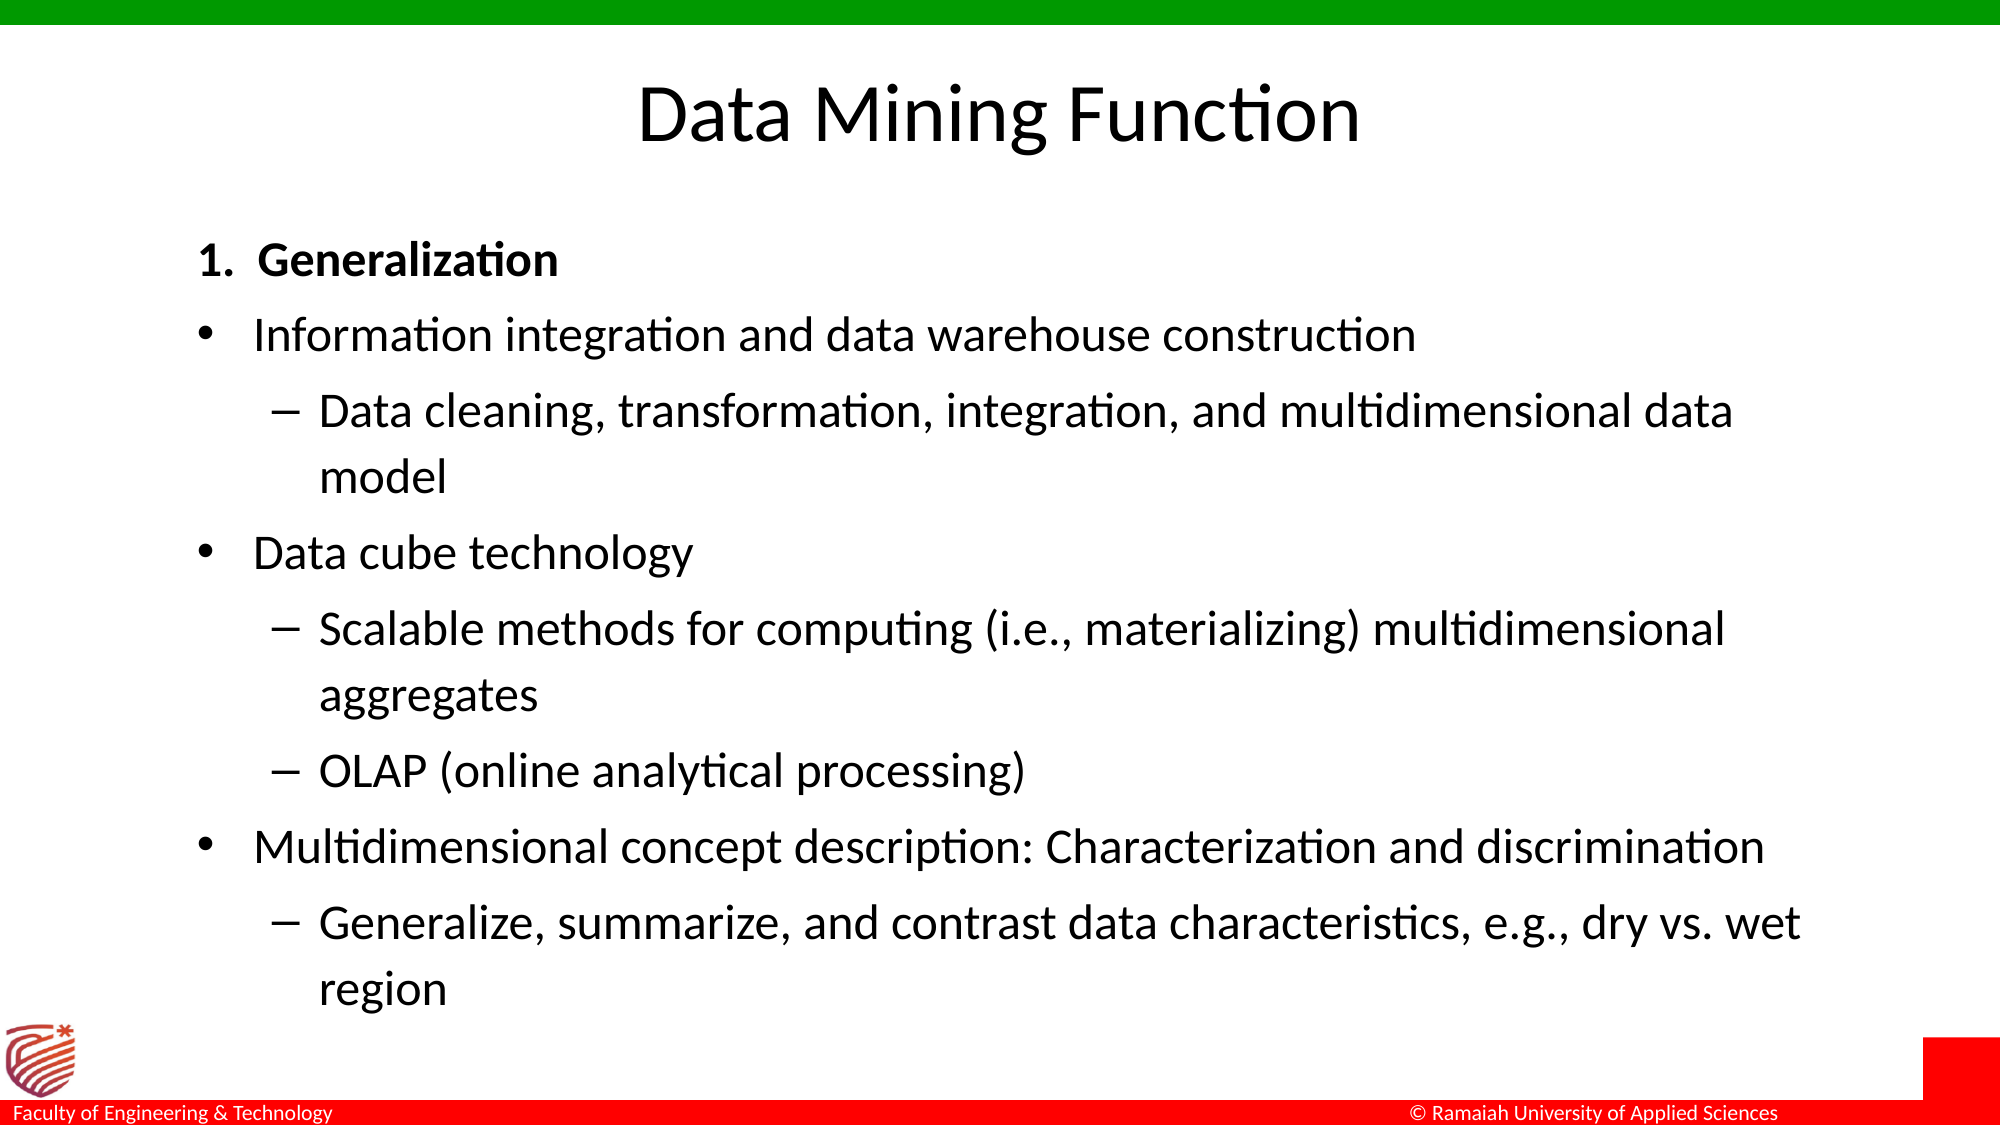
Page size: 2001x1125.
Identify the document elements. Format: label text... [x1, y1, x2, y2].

list 1. Generalization Information integration and data warehouse construction Data cleaning, transformation, integration, and multidimensional data model Data cube technology Scalable methods for computing (i.e., materializing) multidimensional aggregates OLAP (online analytical processing) Multidimensional concept description: Characterization and discrimination Generalize, summarize, and contrast data characteristics, e.g., dry vs. wet region [181, 212, 1872, 1050]
picture [0, 1013, 84, 1100]
title Data Mining Function [249, 62, 1750, 155]
